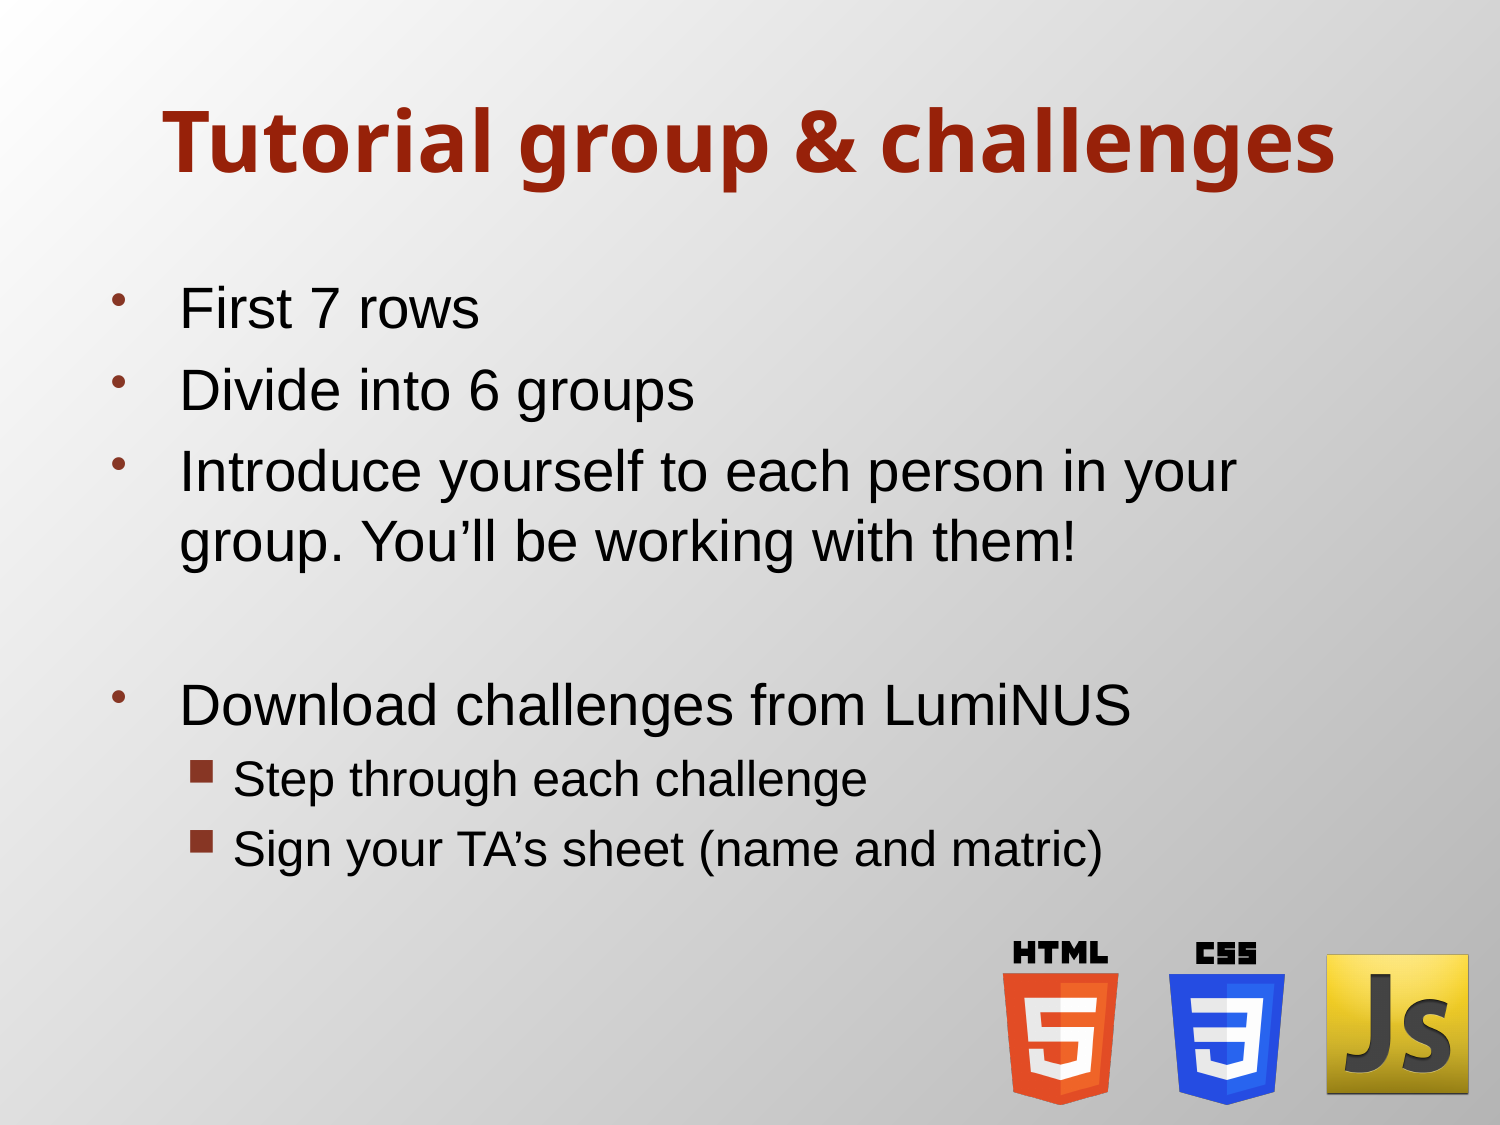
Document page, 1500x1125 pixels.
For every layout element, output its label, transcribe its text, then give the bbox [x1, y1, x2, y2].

title Tutorial group & challenges [75, 45, 1425, 233]
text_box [978, 941, 1472, 1105]
list First 7 rows Divide into 6 groups Introduce yourself to each person in your group. You’ll be working with them! Download challenges from LumiNUS Step through each challenge Sign your TA’s sheet (name and matric) [75, 262, 1425, 1035]
